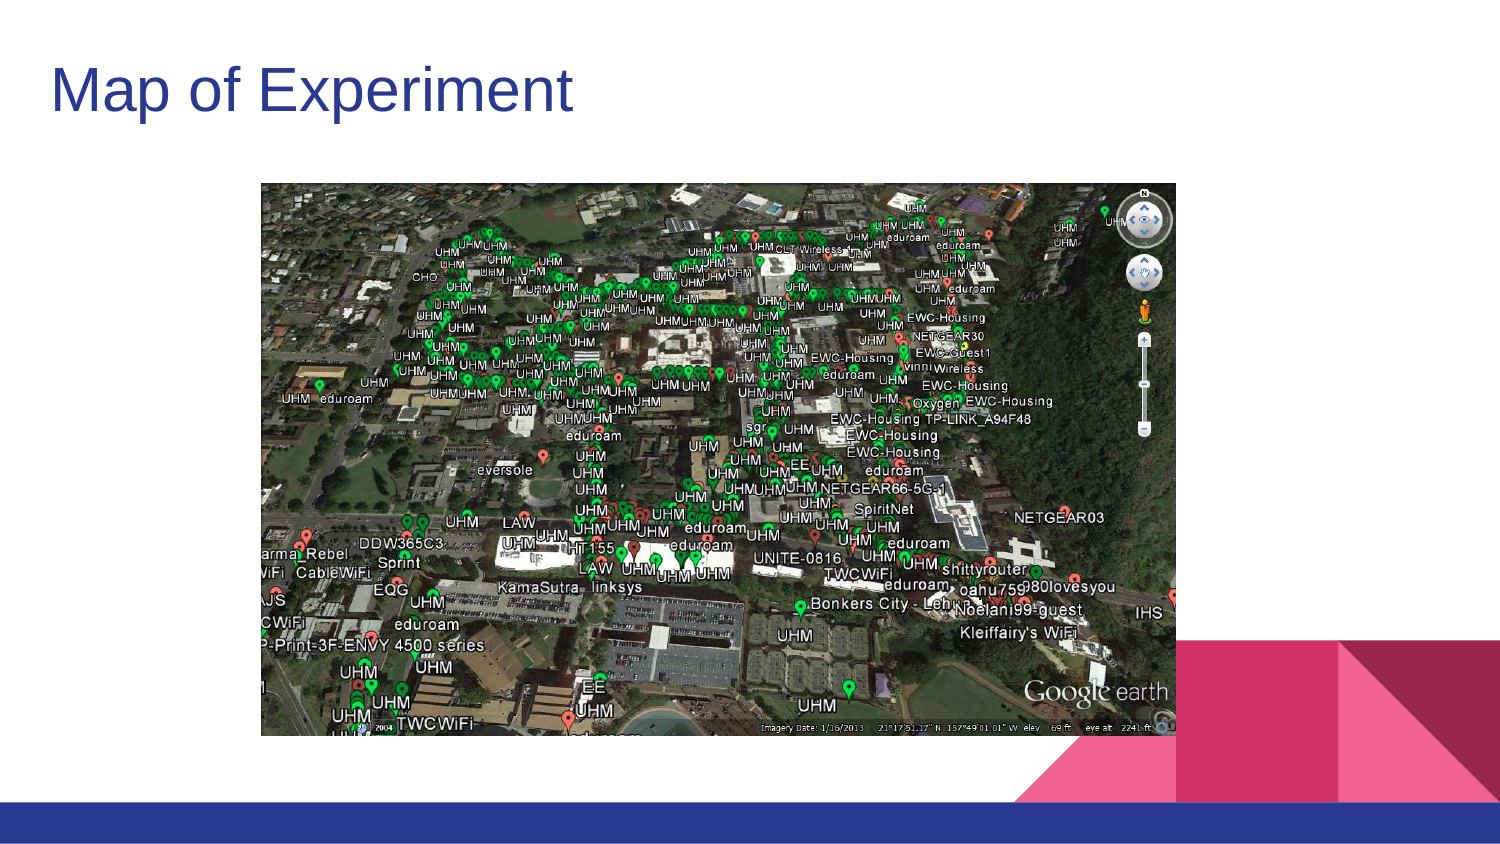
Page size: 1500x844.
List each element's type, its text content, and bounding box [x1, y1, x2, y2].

text_box Map of Experiment [35, 34, 875, 133]
picture [260, 183, 1177, 736]
